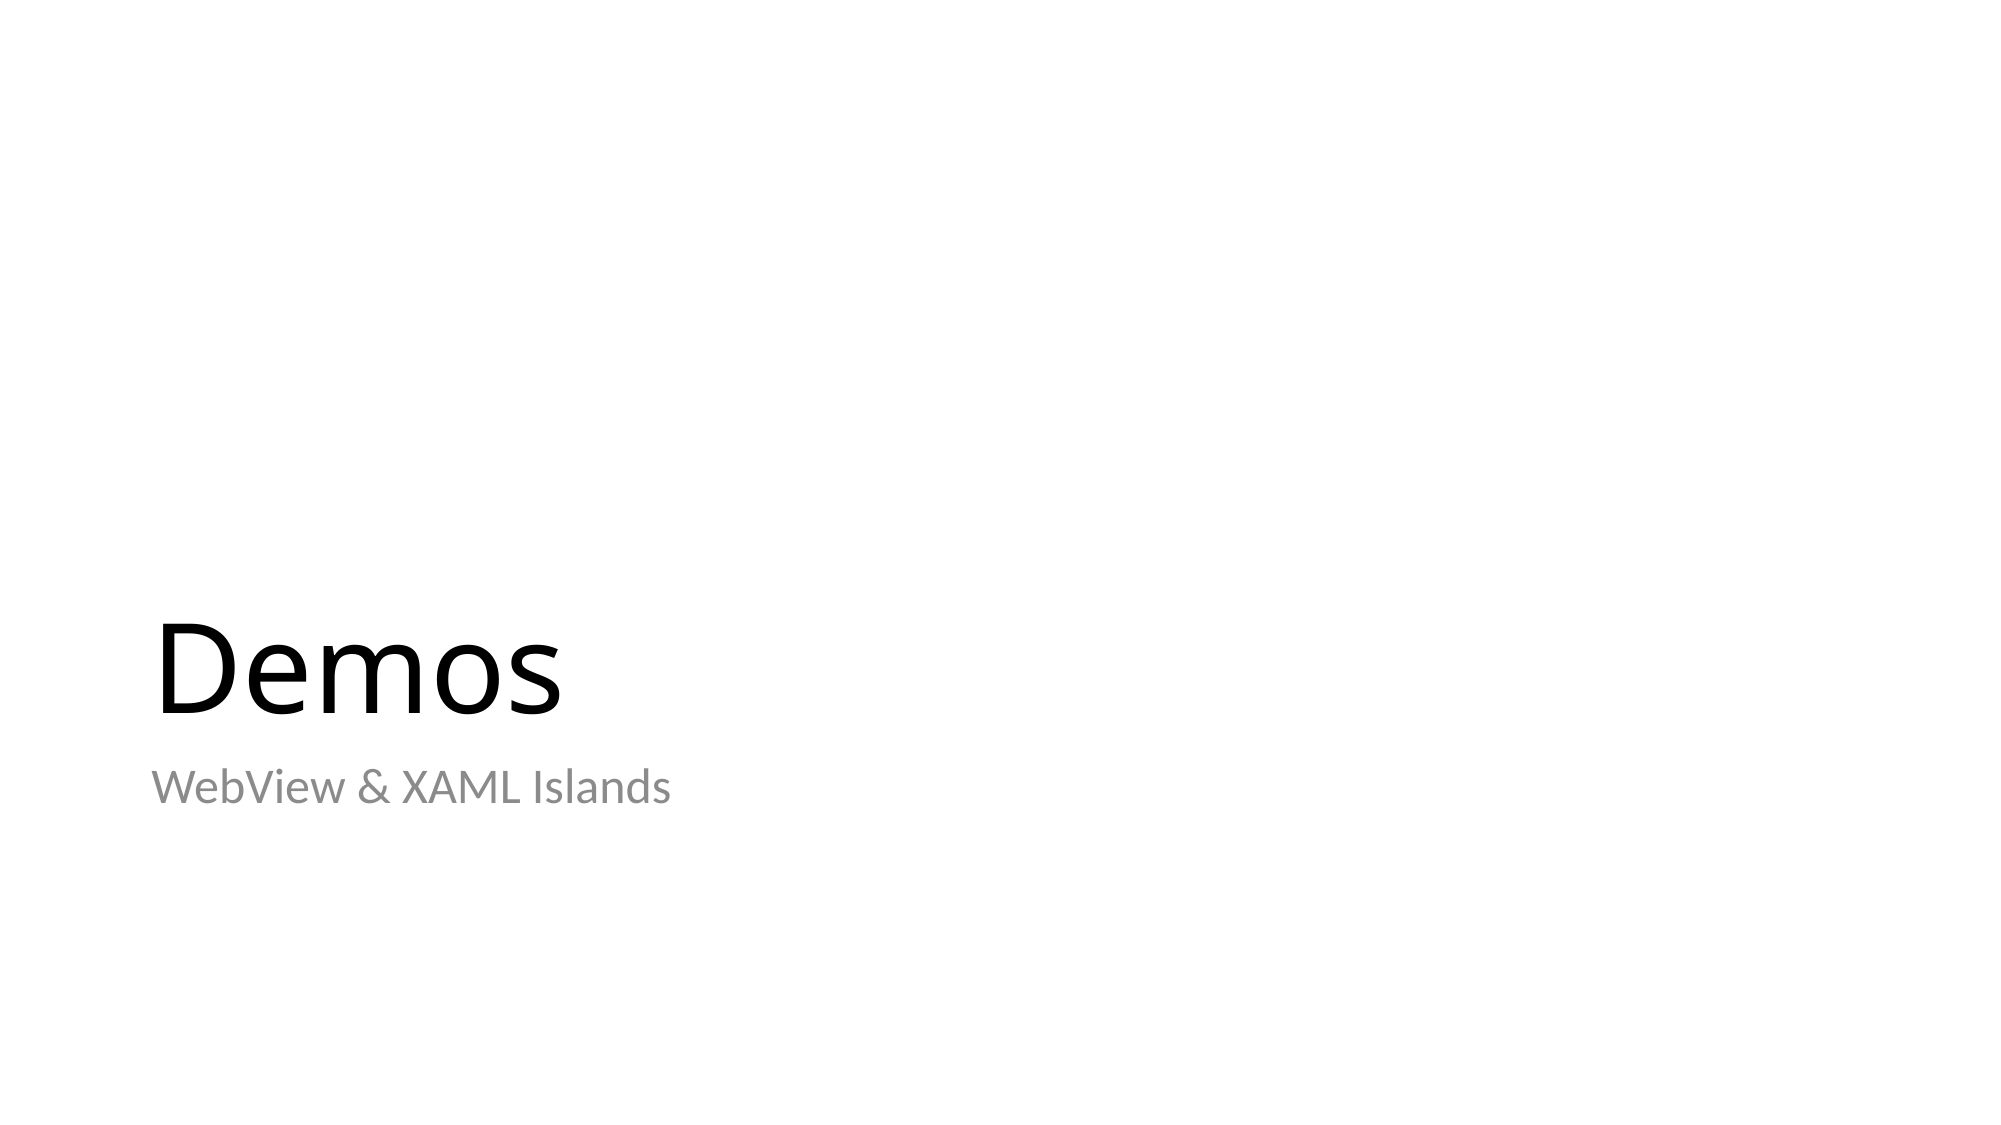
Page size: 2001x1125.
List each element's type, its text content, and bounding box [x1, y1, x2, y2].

list WebView & XAML Islands [136, 752, 1862, 999]
title Demos [136, 280, 1862, 749]
